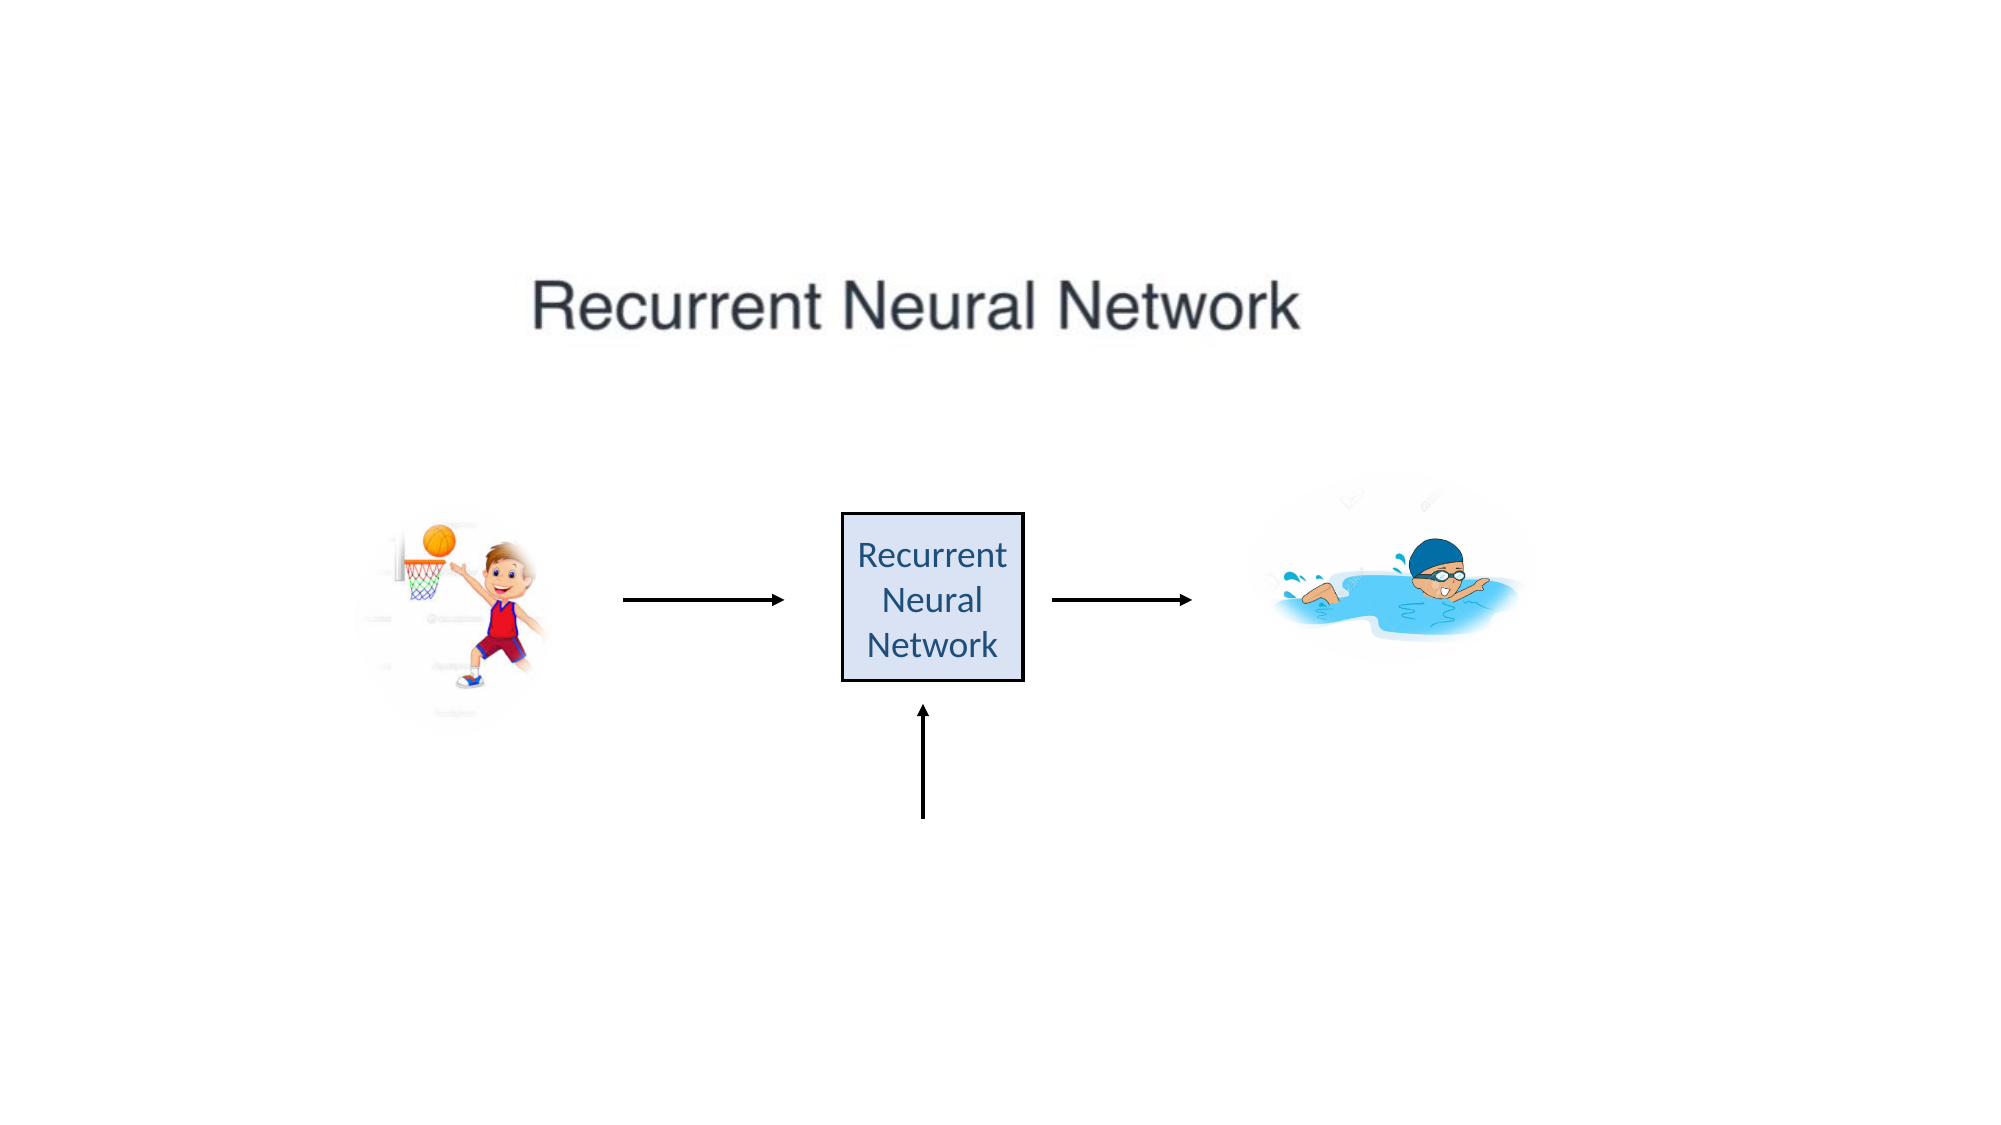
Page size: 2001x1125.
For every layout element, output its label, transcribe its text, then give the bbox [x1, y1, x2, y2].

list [514, 273, 1356, 385]
text_box Recurrent Neural Network [841, 512, 1024, 682]
picture [1242, 469, 1543, 666]
picture [351, 498, 558, 741]
